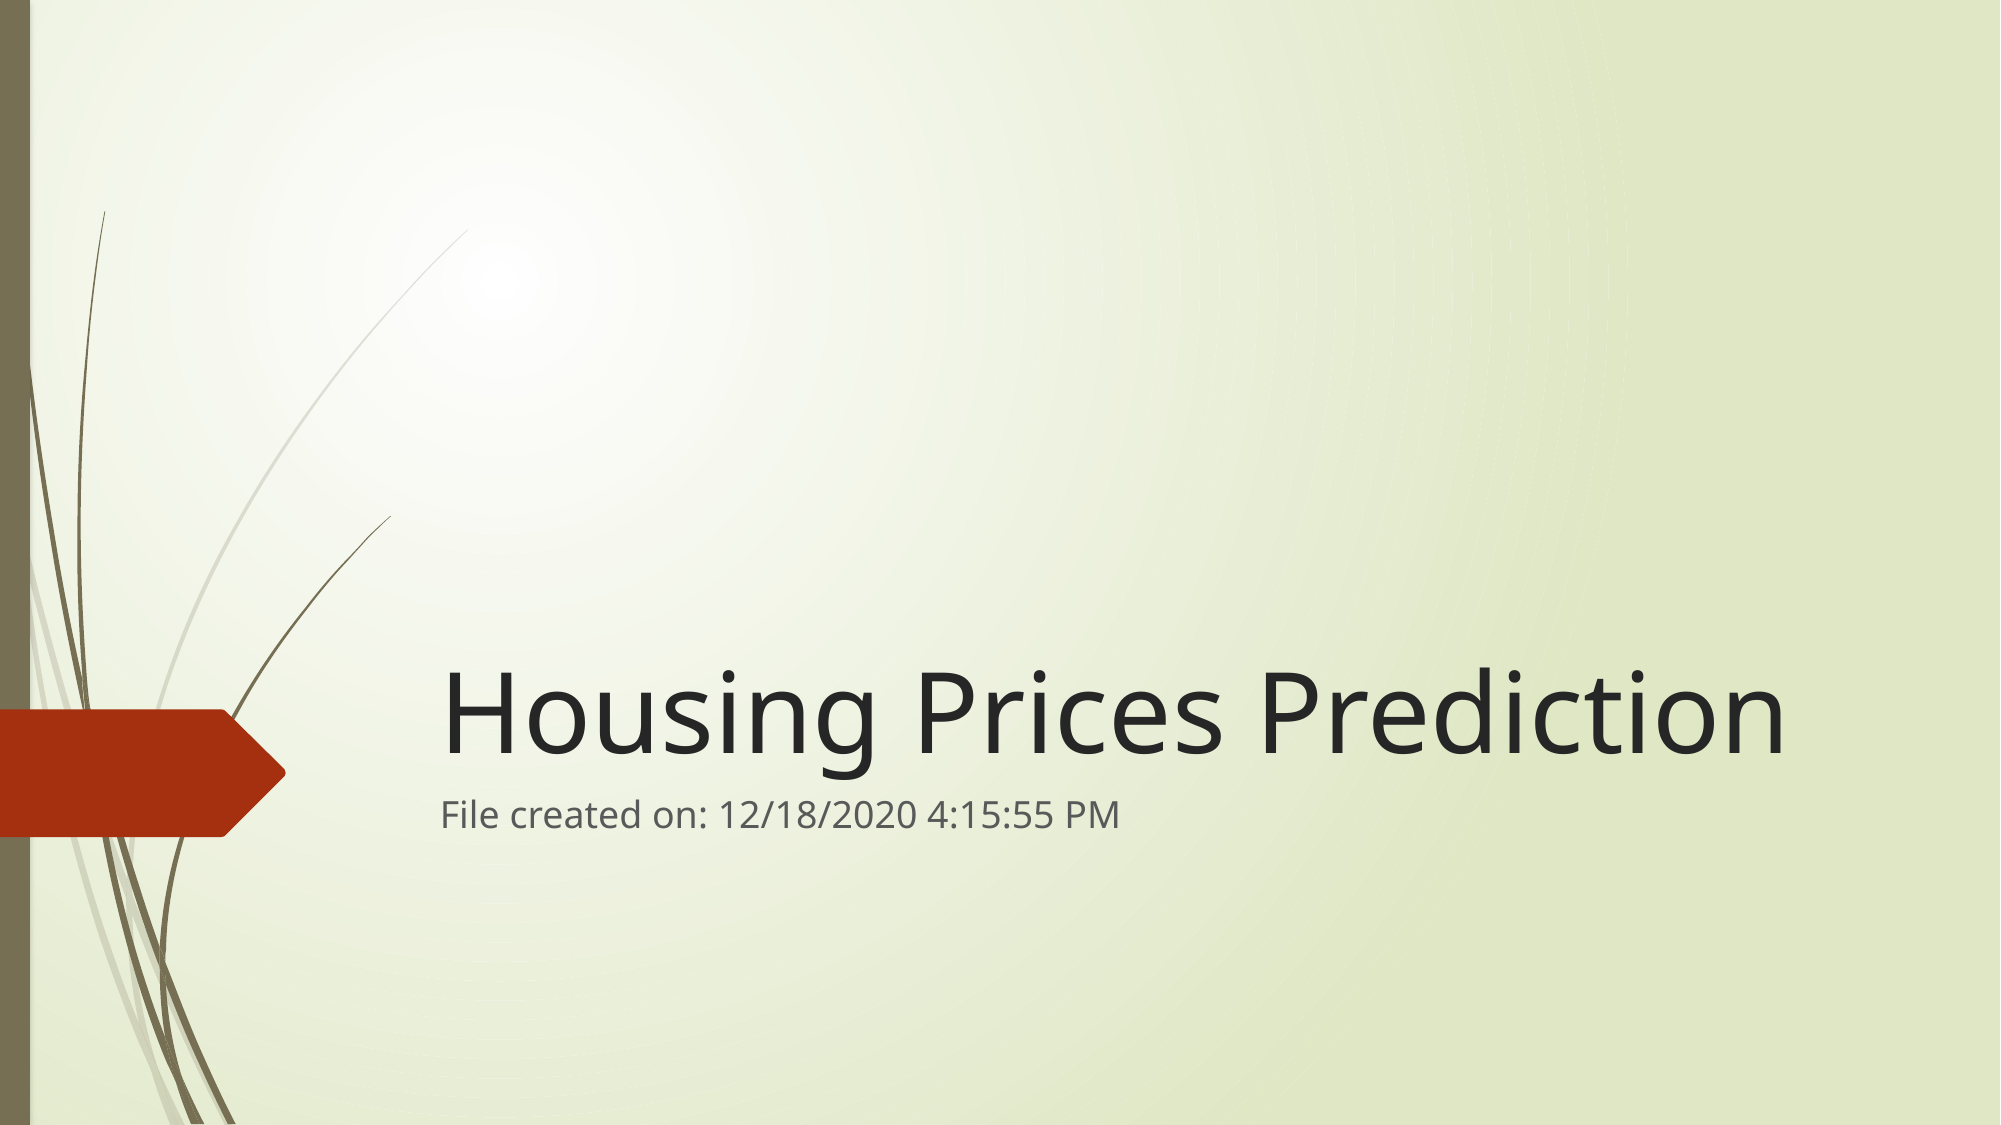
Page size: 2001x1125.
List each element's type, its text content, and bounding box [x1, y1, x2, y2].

subtitle File created on: 12/18/2020 4:15:55 PM [424, 783, 1888, 969]
title Housing Prices Prediction [424, 412, 1888, 783]
